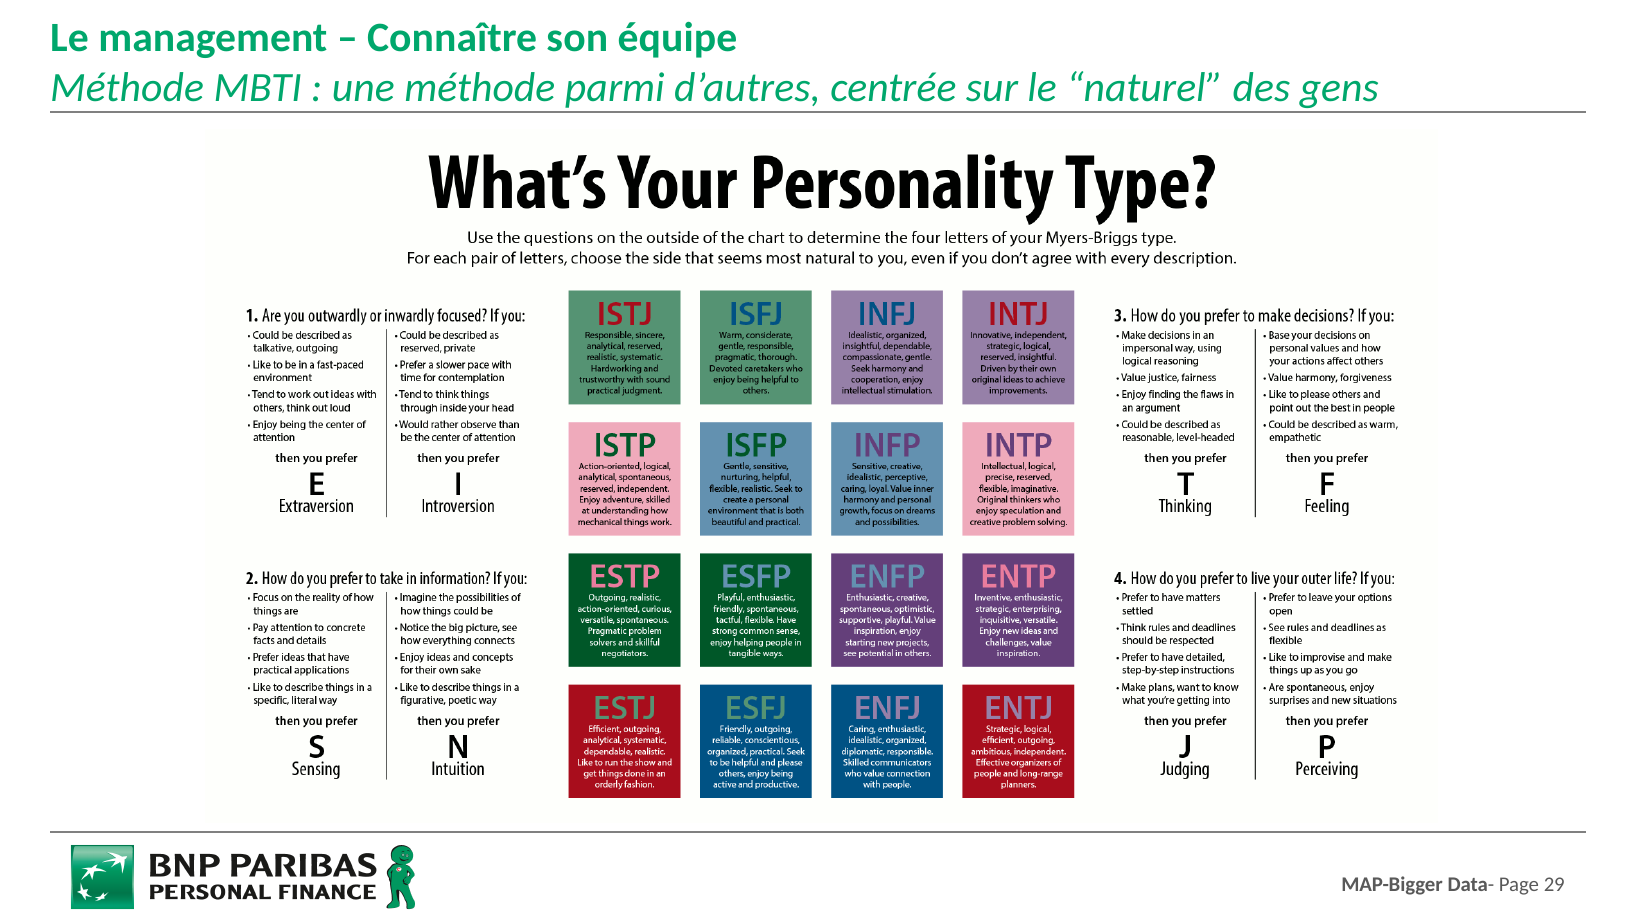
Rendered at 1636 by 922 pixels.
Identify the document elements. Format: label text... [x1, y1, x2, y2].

picture [205, 129, 1438, 824]
title Le management – Connaître son équipe Méthode MBTI : une méthode parmi d’autres, centrée sur le “naturel” des gens [49, 16, 1615, 104]
picture [55, 839, 430, 915]
